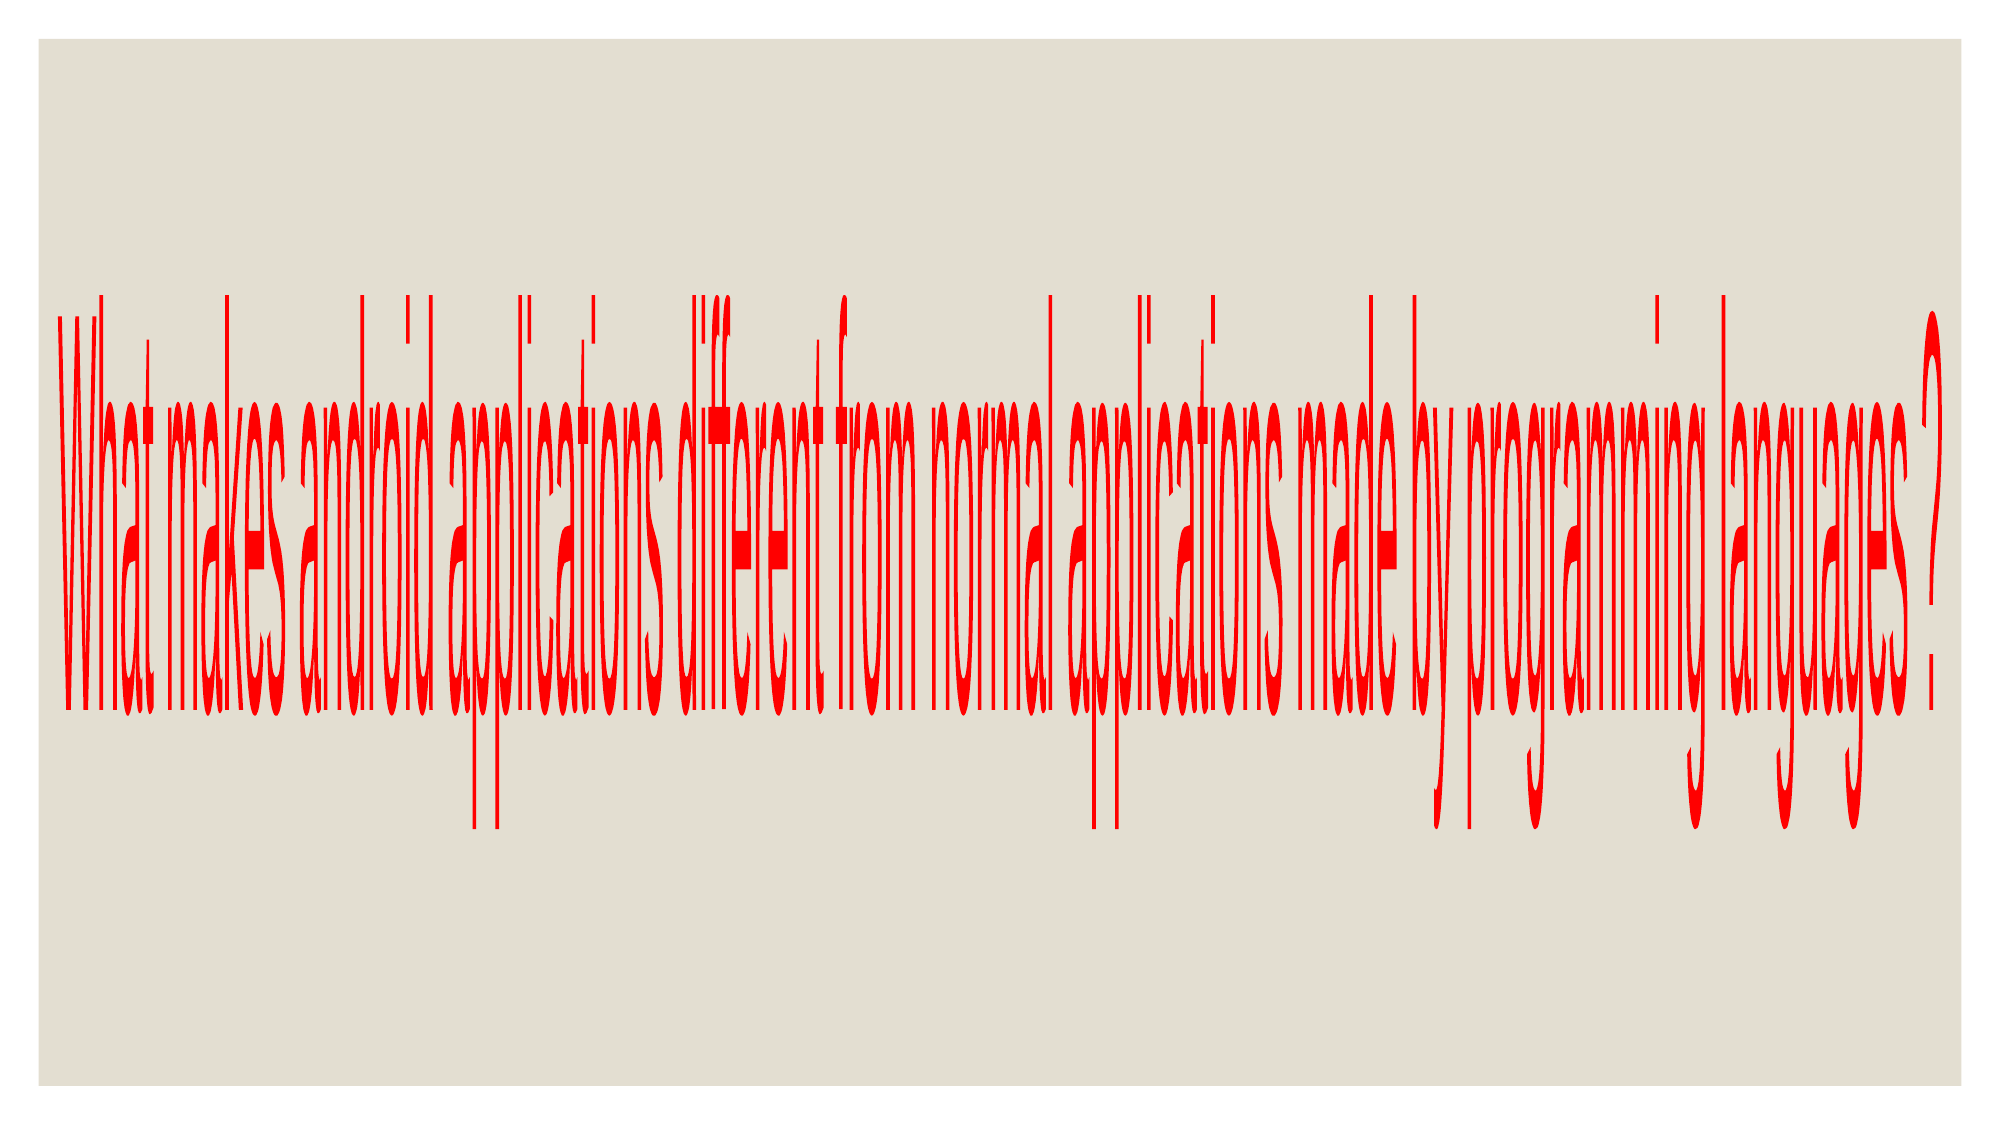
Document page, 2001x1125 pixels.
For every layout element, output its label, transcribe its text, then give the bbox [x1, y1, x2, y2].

text_box What makes android applications different from normal applications made by programming languages ? [1298, 401, 1328, 710]
